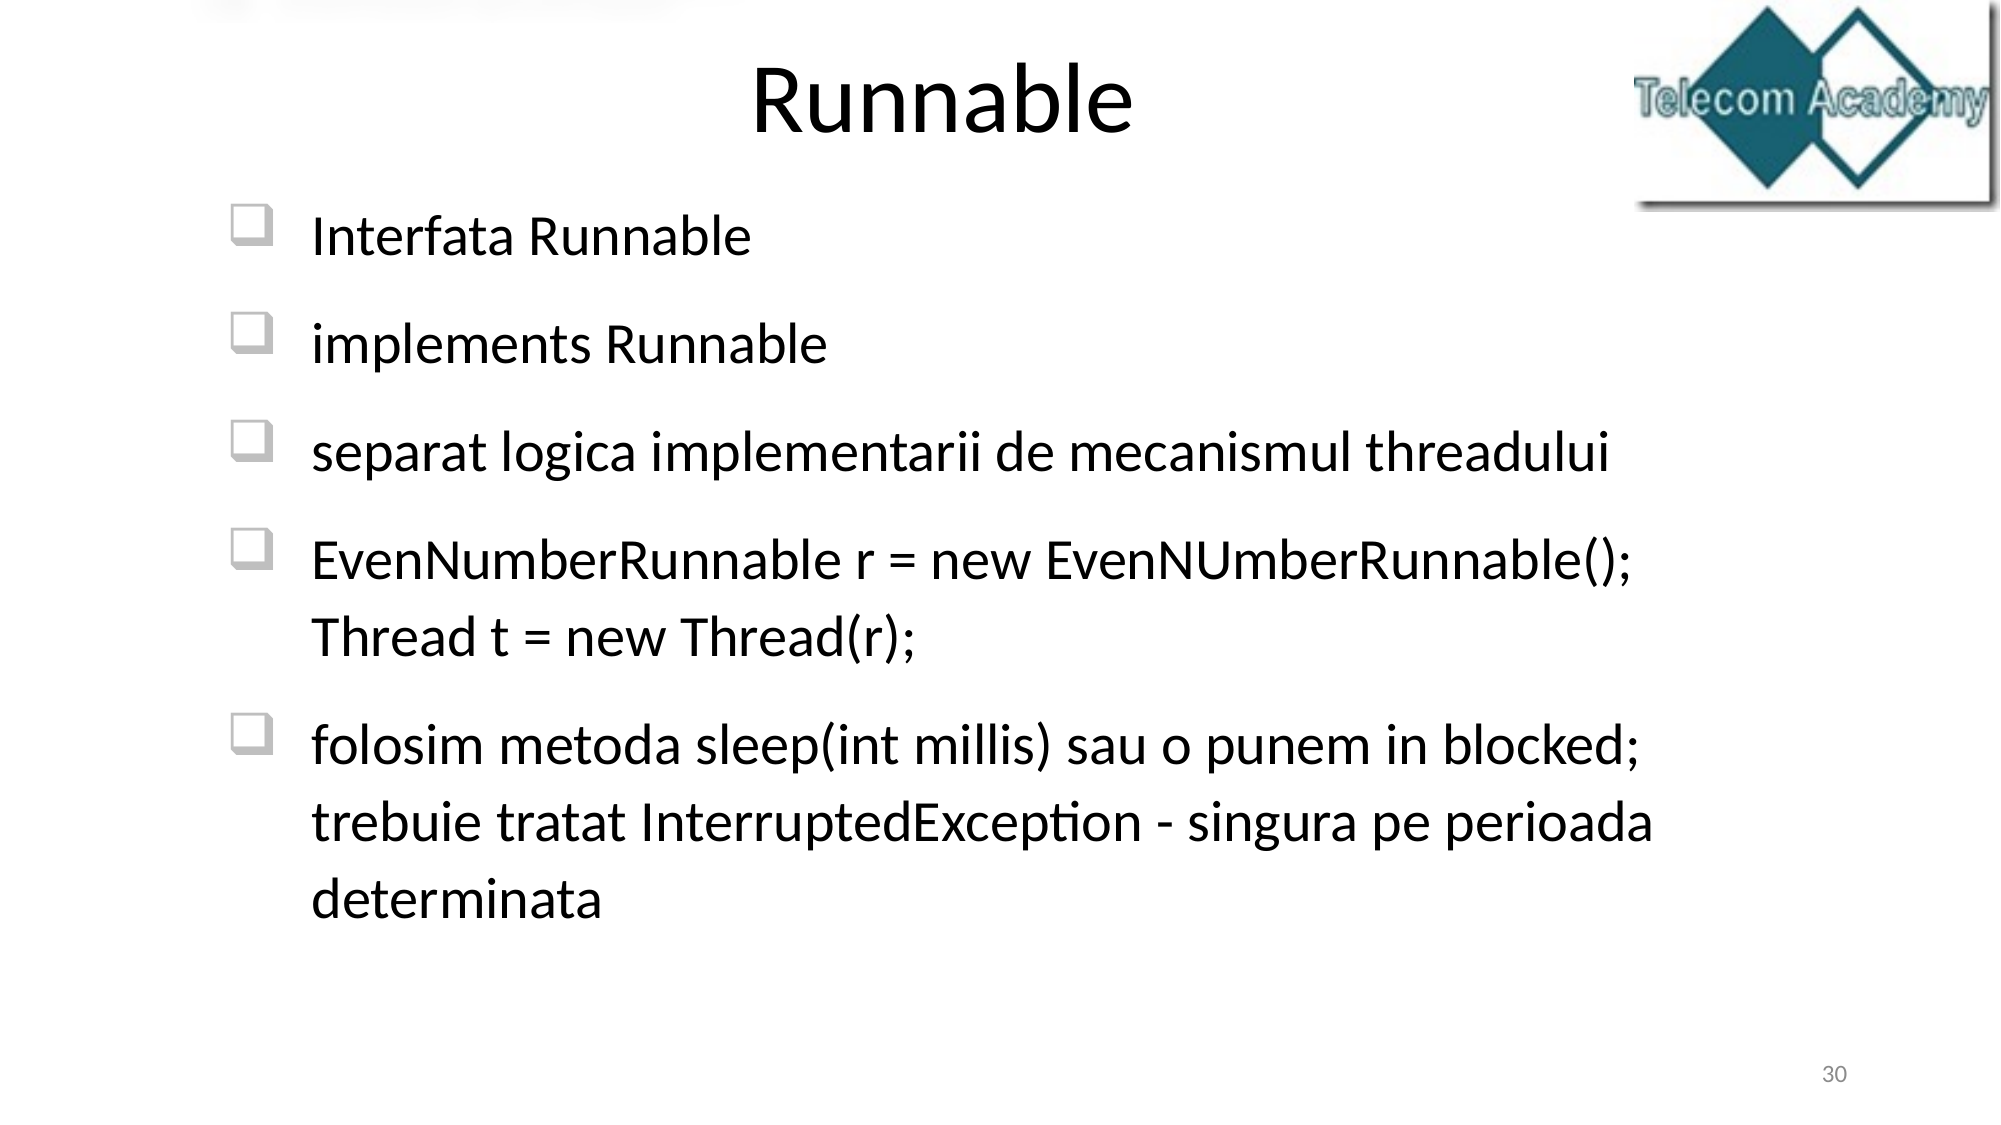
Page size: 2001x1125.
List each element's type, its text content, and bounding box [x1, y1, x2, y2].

slide_number 30 [1412, 1042, 1863, 1103]
picture [1634, 0, 2000, 212]
list Interfata Runnable implements Runnable separat logica implementarii de mecanismul threadului EvenNumberRunnable r = new EvenNUmberRunnable(); Thread t = new Thread(r); folosim metoda sleep(int millis) sau o punem in blocked; trebuie tratat InterruptedException - singura pe perioada determinata [211, 182, 1789, 1038]
title Runnable [211, 31, 1634, 169]
